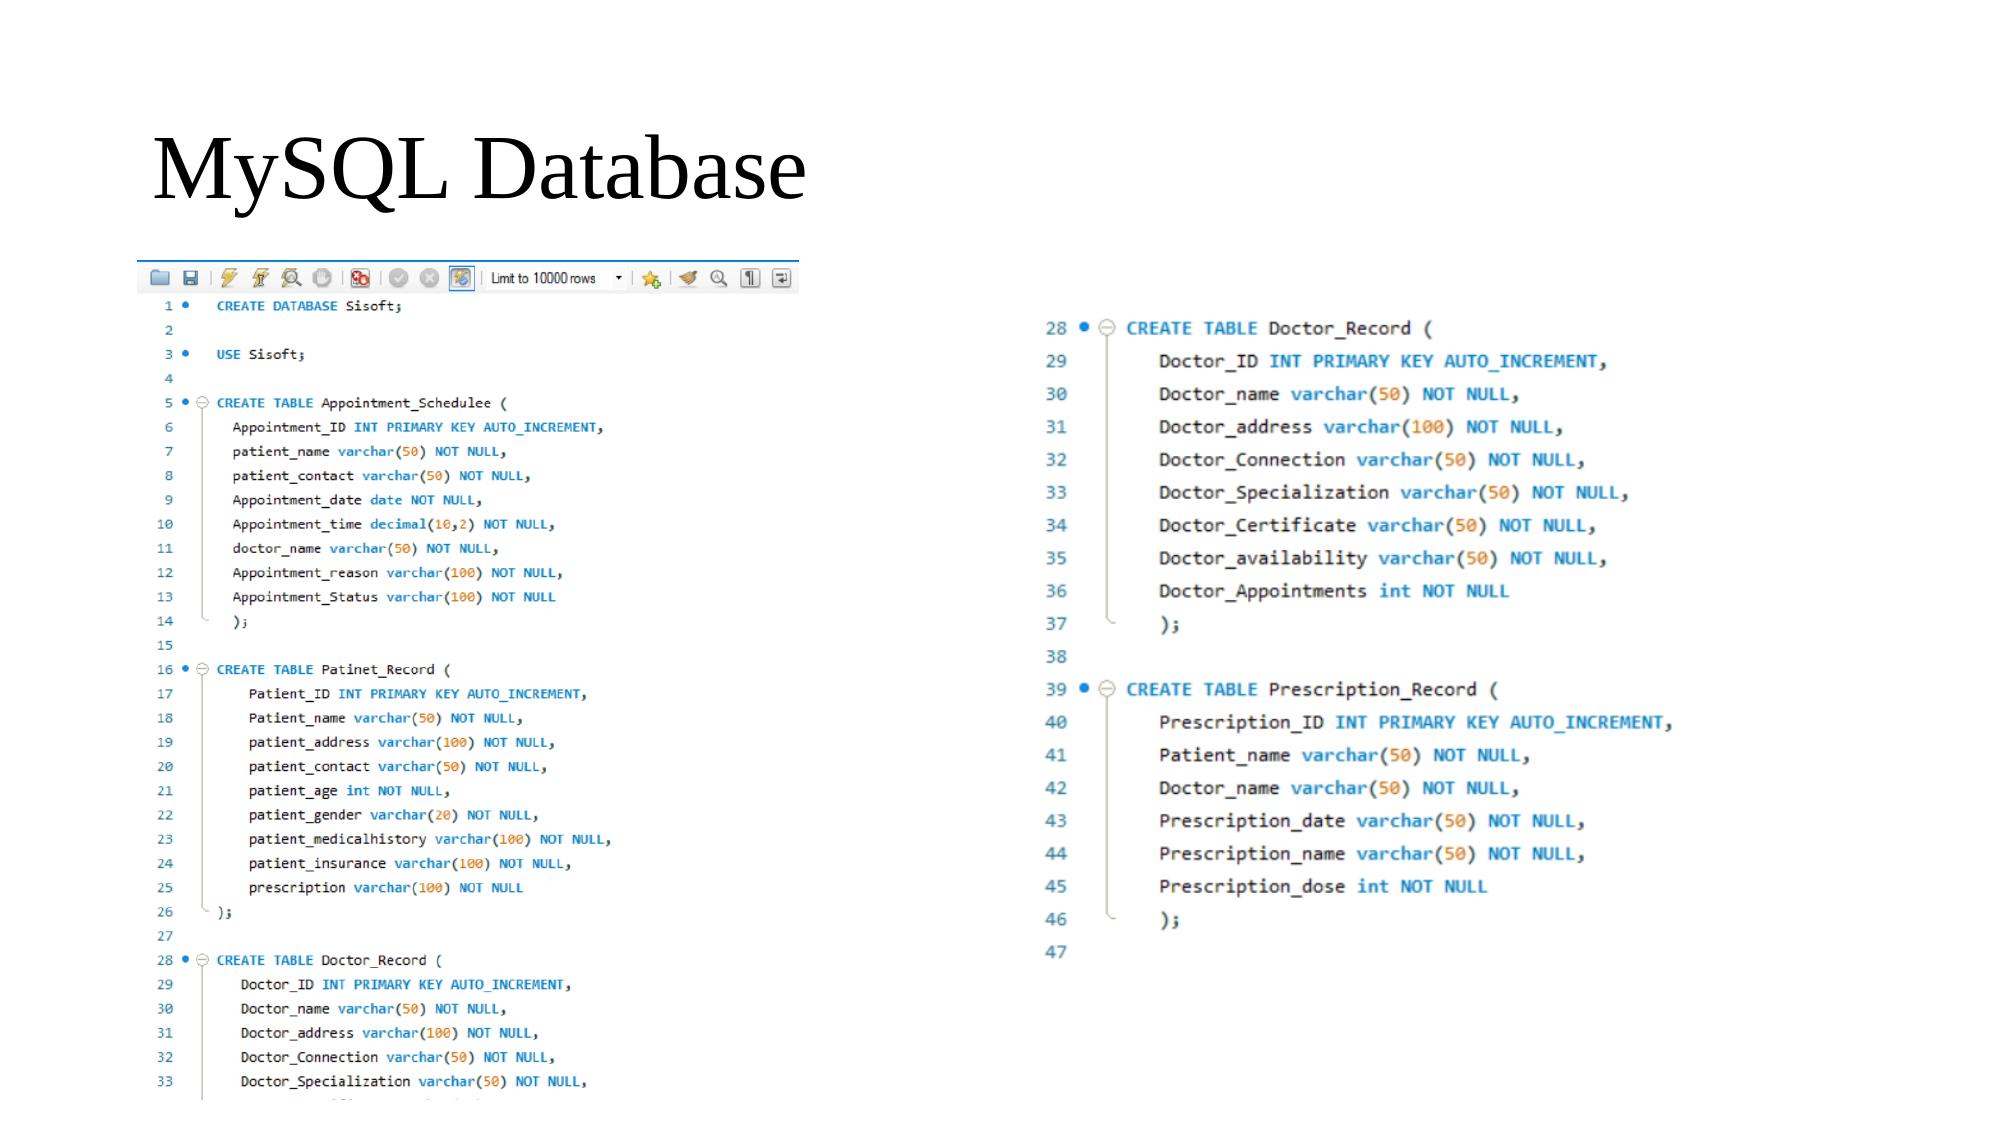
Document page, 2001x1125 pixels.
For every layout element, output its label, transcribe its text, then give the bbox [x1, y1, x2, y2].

picture [1023, 310, 1753, 963]
picture [137, 260, 799, 1100]
title MySQL Database [137, 59, 1863, 278]
